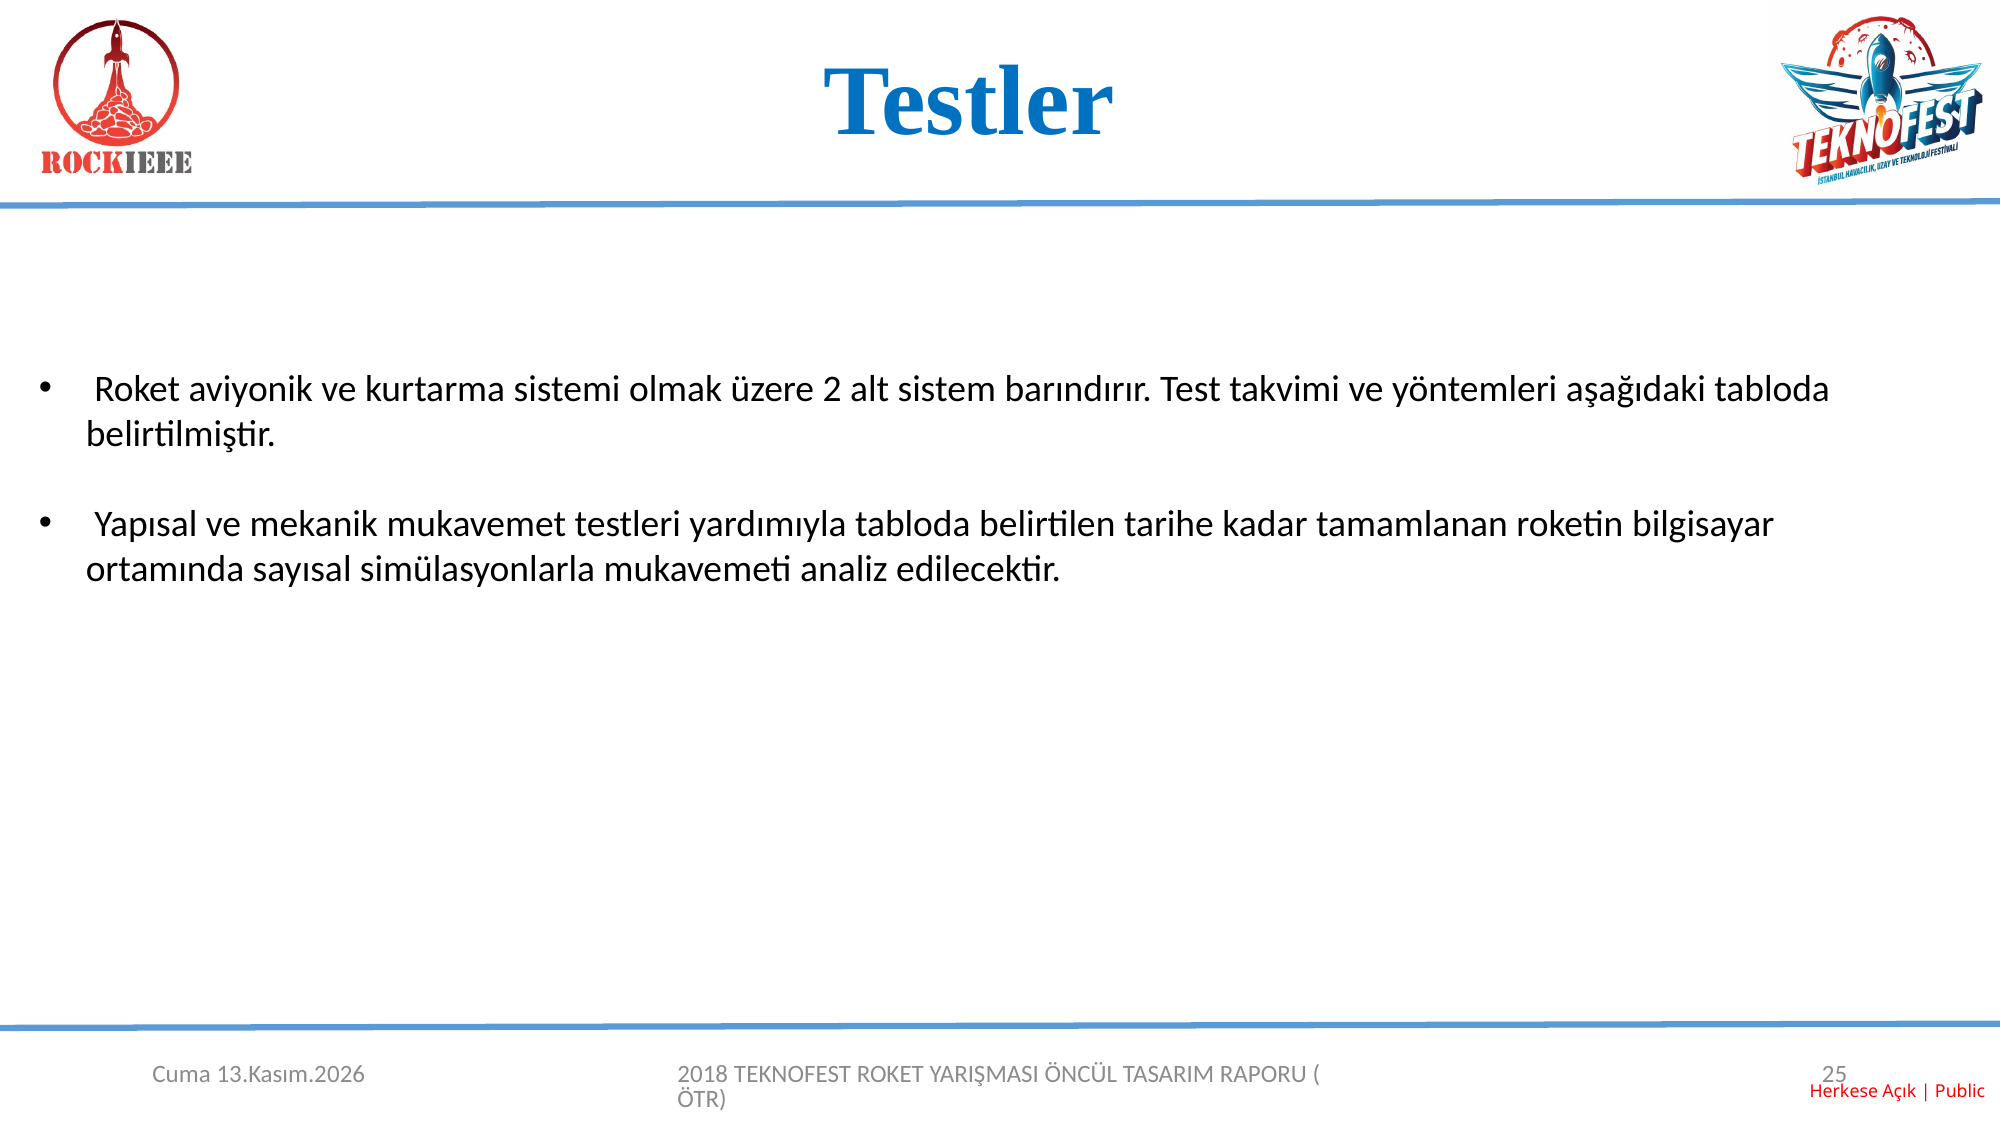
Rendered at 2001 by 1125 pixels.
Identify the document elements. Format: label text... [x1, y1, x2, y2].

slide_number 2 Temmuz 2018 Pazartesi [137, 1042, 588, 1103]
footer 2018 TEKNOFEST ROKET YARIŞMASI ÖNCÜL TASARIM RAPORU (ÖTR) [662, 1042, 1338, 1103]
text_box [0, 1023, 2000, 1028]
text_box Roket aviyonik ve kurtarma sistemi olmak üzere 2 alt sistem barındırır. Test takvimi ve yöntemleri aşağıdaki tabloda belirtilmiştir. Yapısal ve mekanik mukavemet testleri yardımıyla tabloda belirtilen tarihe kadar tamamlanan roketin bilgisayar ortamında sayısal simülasyonlarla mukavemeti analiz edilecektir. [24, 311, 1863, 597]
picture [24, 12, 213, 187]
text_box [0, 201, 2000, 206]
picture [1768, 2, 2000, 191]
title Testler [230, 40, 1731, 164]
slide_number 25 [1412, 1042, 1863, 1103]
